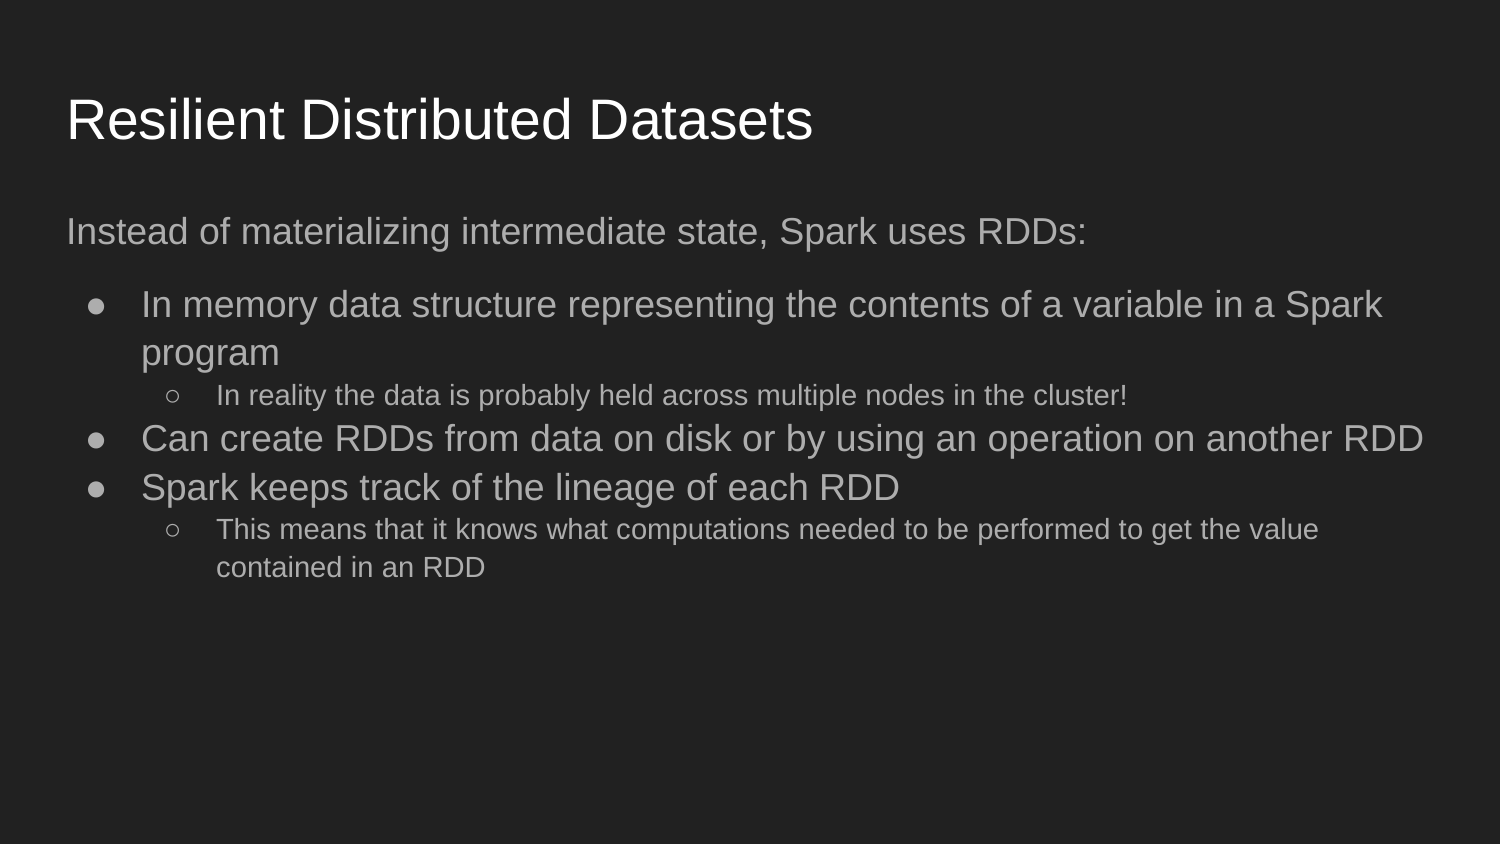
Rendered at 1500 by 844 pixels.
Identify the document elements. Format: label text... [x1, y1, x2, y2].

title Resilient Distributed Datasets [51, 72, 1449, 167]
list Instead of materializing intermediate state, Spark uses RDDs: In memory data structure representing the contents of a variable in a Spark program In reality the data is probably held across multiple nodes in the cluster! Can create RDDs from data on disk or by using an operation on another RDD Spark keeps track of the lineage of each RDD This means that it knows what computations needed to be performed to get the value contained in an RDD [51, 189, 1449, 750]
